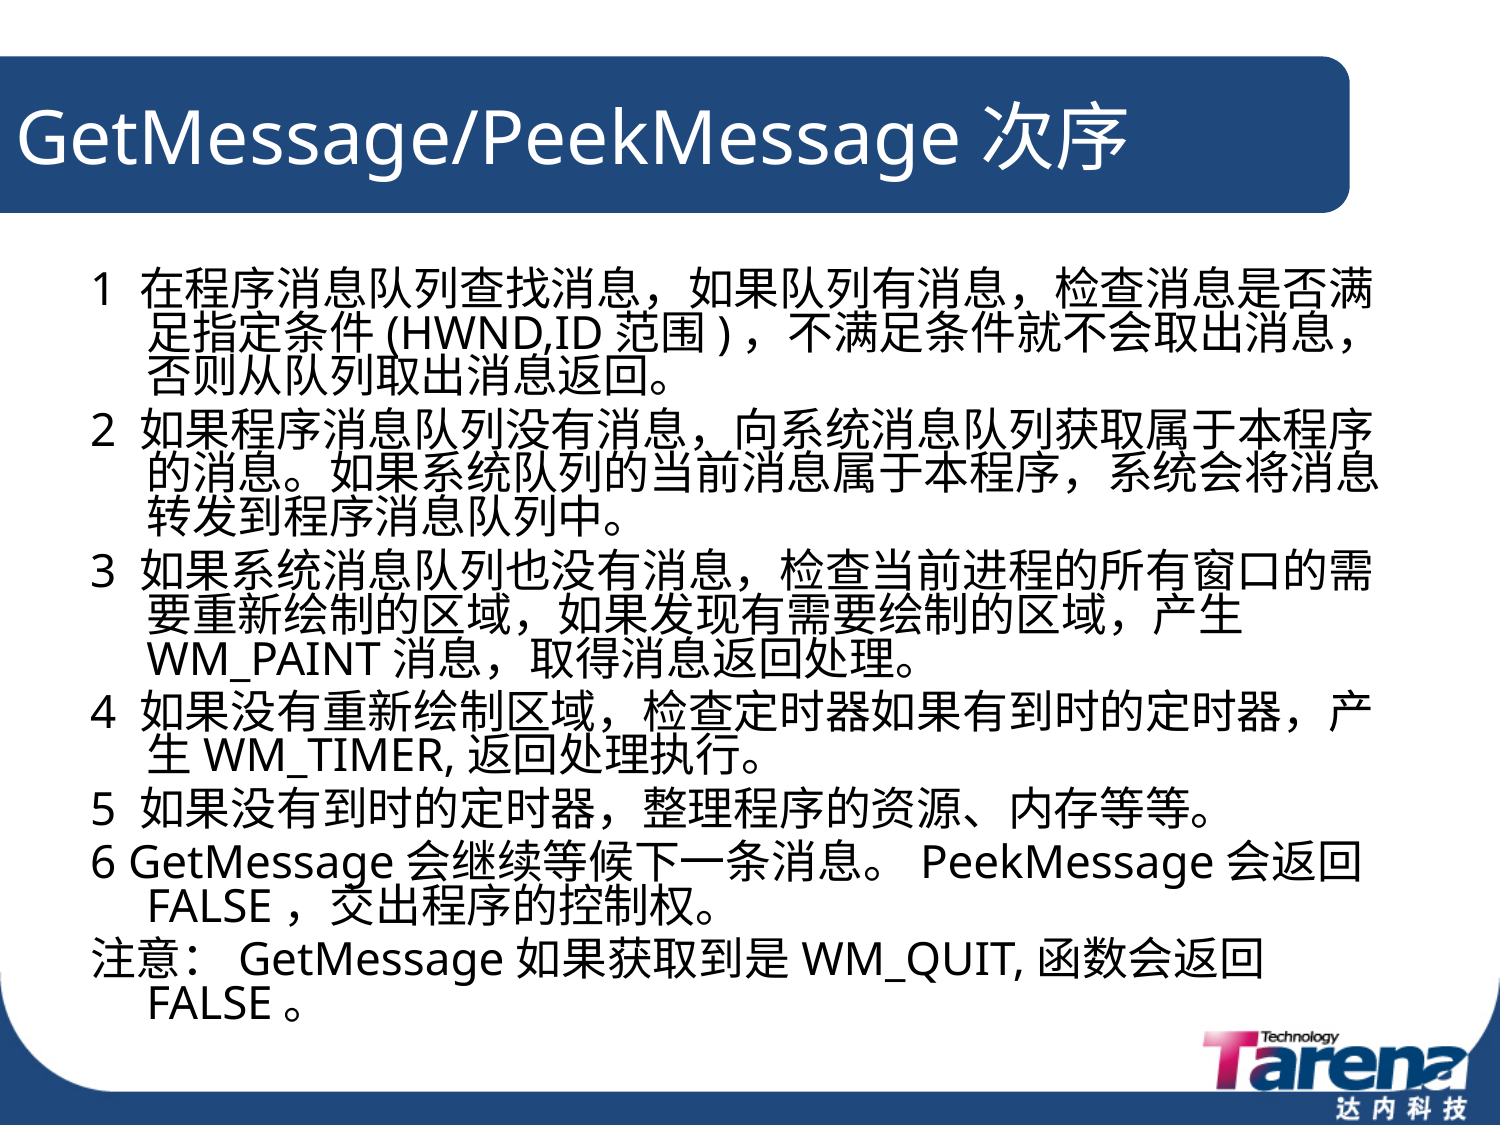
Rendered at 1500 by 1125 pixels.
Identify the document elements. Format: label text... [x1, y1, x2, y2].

list 1 在程序消息队列查找消息，如果队列有消息，检查消息是否满足指定条件(HWND,ID范围)，不满足条件就不会取出消息，否则从队列取出消息返回。 2 如果程序消息队列没有消息，向系统消息队列获取属于本程序的消息。如果系统队列的当前消息属于本程序，系统会将消息转发到程序消息队列中。 3 如果系统消息队列也没有消息，检查当前进程的所有窗口的需要重新绘制的区域，如果发现有需要绘制的区域，产生WM_PAINT消息，取得消息返回处理。 4 如果没有重新绘制区域，检查定时器如果有到时的定时器，产生WM_TIMER,返回处理执行。 5 如果没有到时的定时器，整理程序的资源、内存等等。 6 GetMessage会继续等候下一条消息。PeekMessage会返回FALSE，交出程序的控制权。 注意：GetMessage如果获取到是WM_QUIT,函数会返回FALSE。 [74, 262, 1426, 1006]
picture [0, 0, 1500, 1125]
title GetMessage/PeekMessage次序 [0, 58, 1346, 212]
